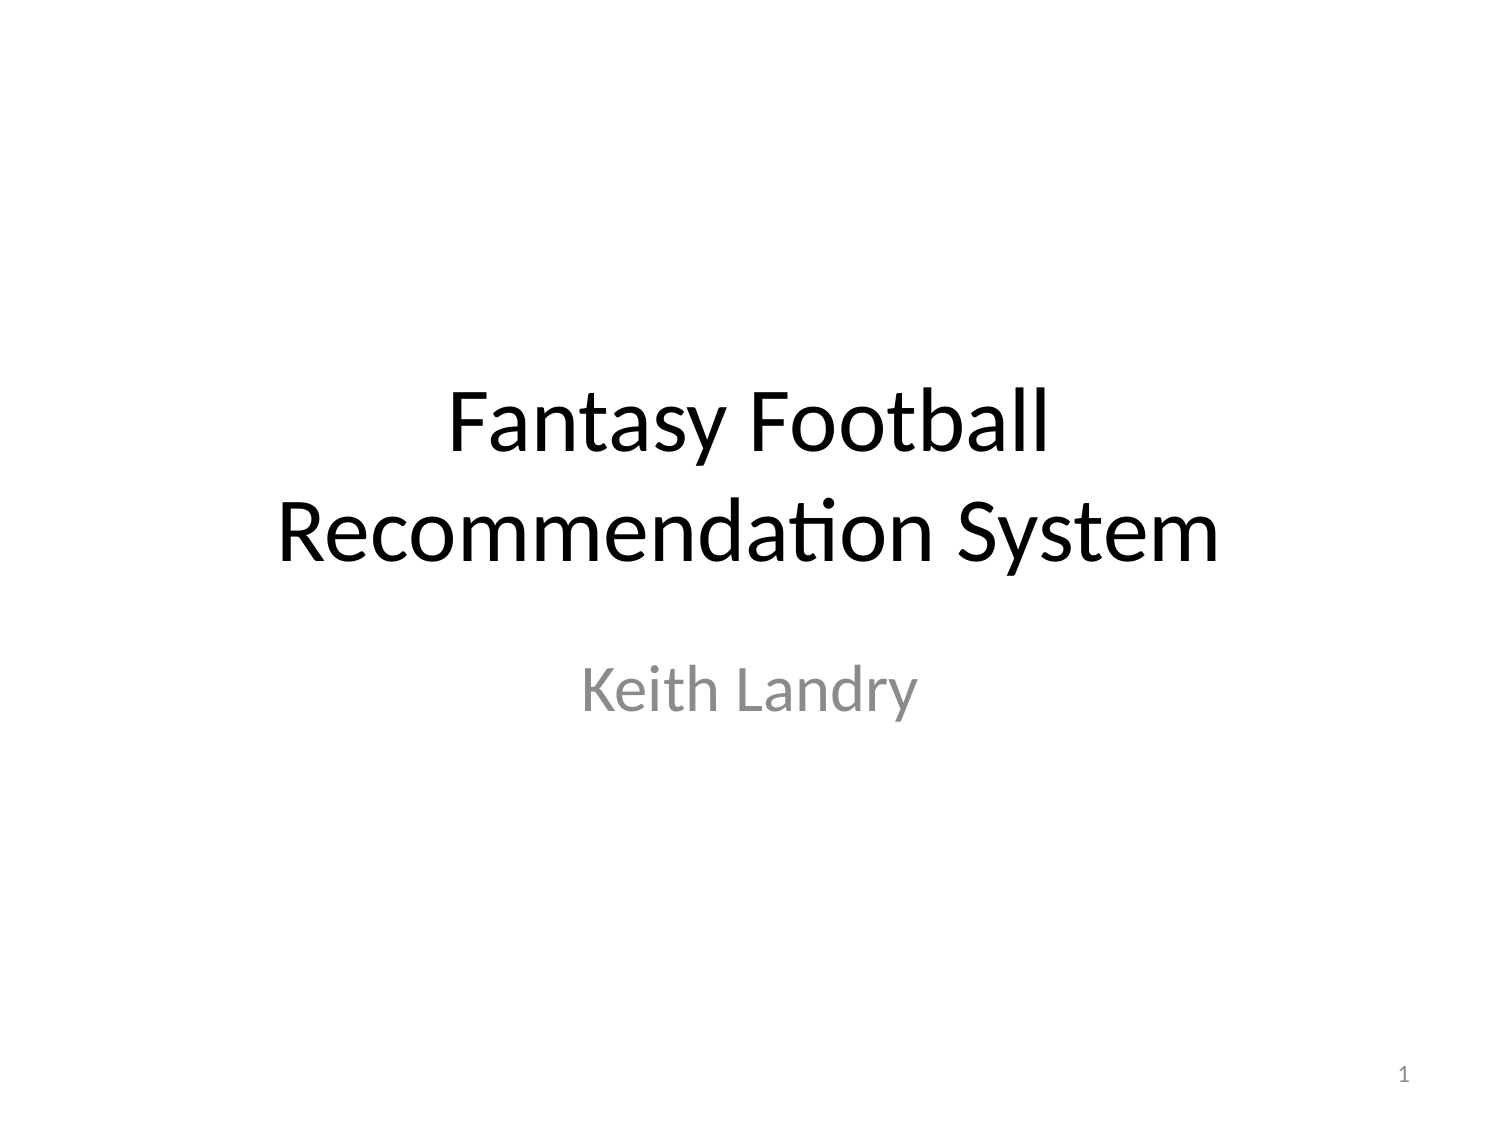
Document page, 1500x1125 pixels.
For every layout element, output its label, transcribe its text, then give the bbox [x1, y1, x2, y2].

title Fantasy Football Recommendation System [112, 349, 1388, 591]
slide_number 1 [1074, 1042, 1425, 1103]
subtitle Keith Landry [225, 637, 1275, 925]
